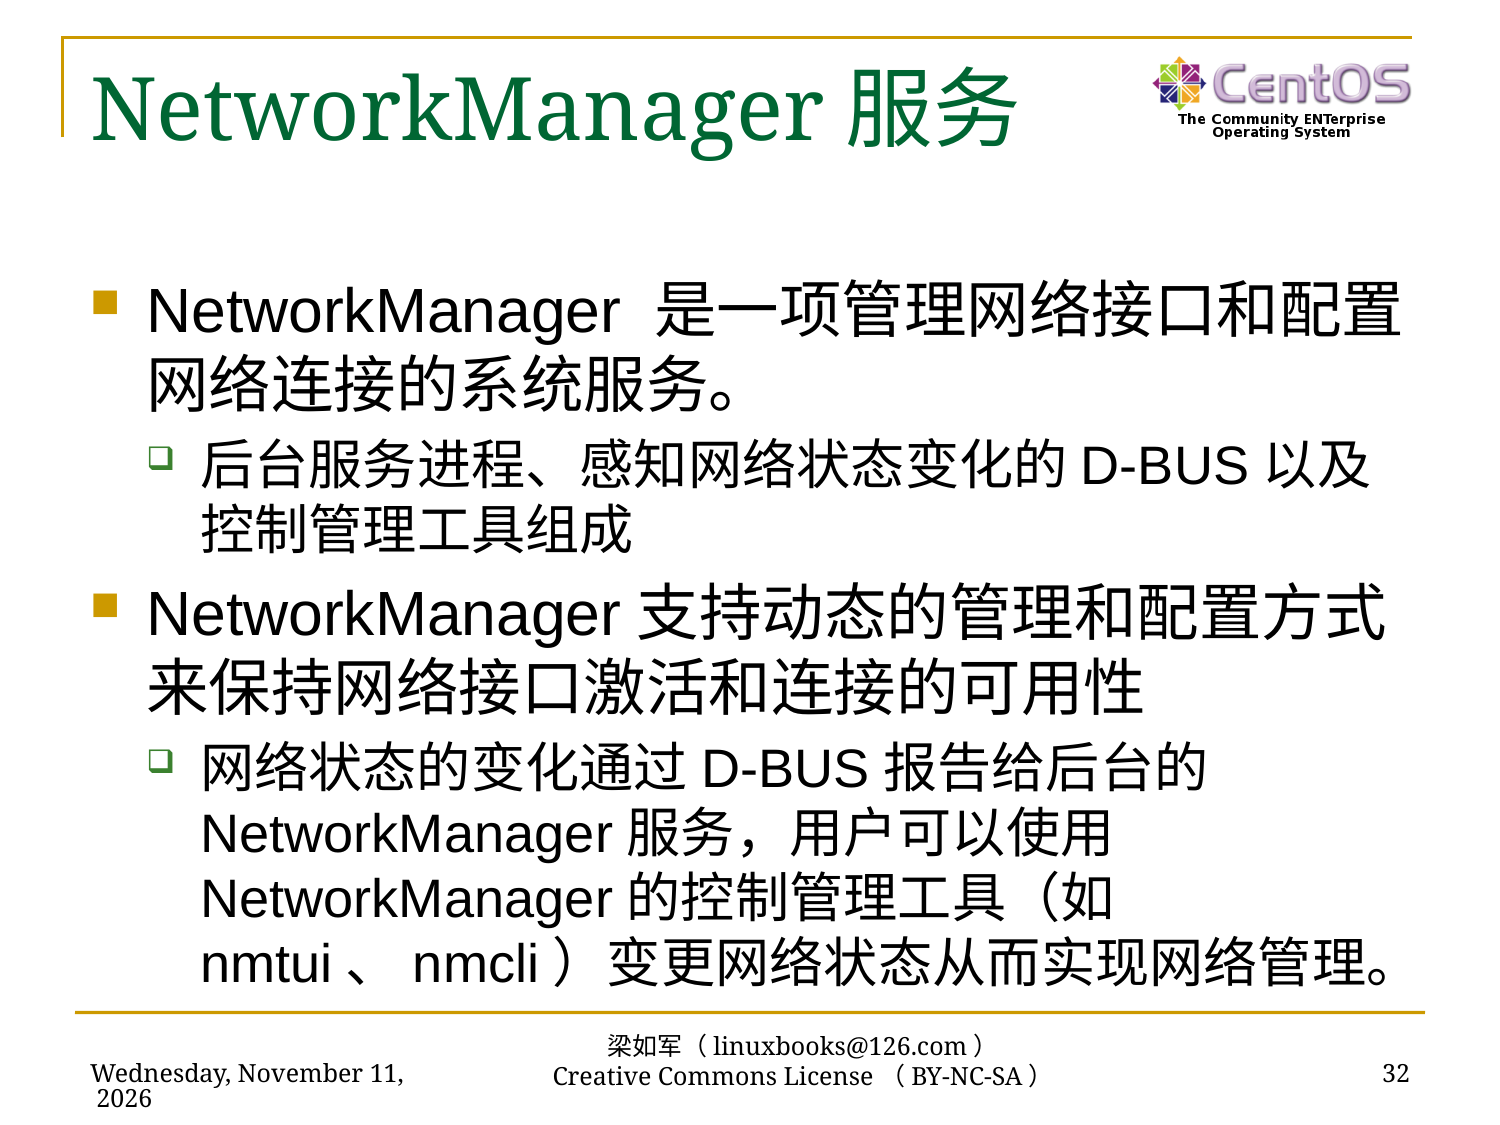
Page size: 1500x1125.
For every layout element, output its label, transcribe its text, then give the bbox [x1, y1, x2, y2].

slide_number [74, 1023, 426, 1100]
footer 梁如军（linuxbooks@126.com） Creative Commons License（BY-NC-SA） [359, 1022, 1247, 1099]
slide_number 32 [1074, 1023, 1426, 1100]
title NetworkManager服务 [74, 45, 1426, 233]
list NetworkManager 是一项管理网络接口和配置网络连接的系统服务。 后台服务进程、感知网络状态变化的D-BUS以及控制管理工具组成 NetworkManager支持动态的管理和配置方式来保持网络接口激活和连接的可用性 网络状态的变化通过D-BUS报告给后台的NetworkManager服务，用户可以使用NetworkManager的控制管理工具（如 nmtui、nmcli）变更网络状态从而实现网络管理。 [74, 262, 1426, 1006]
